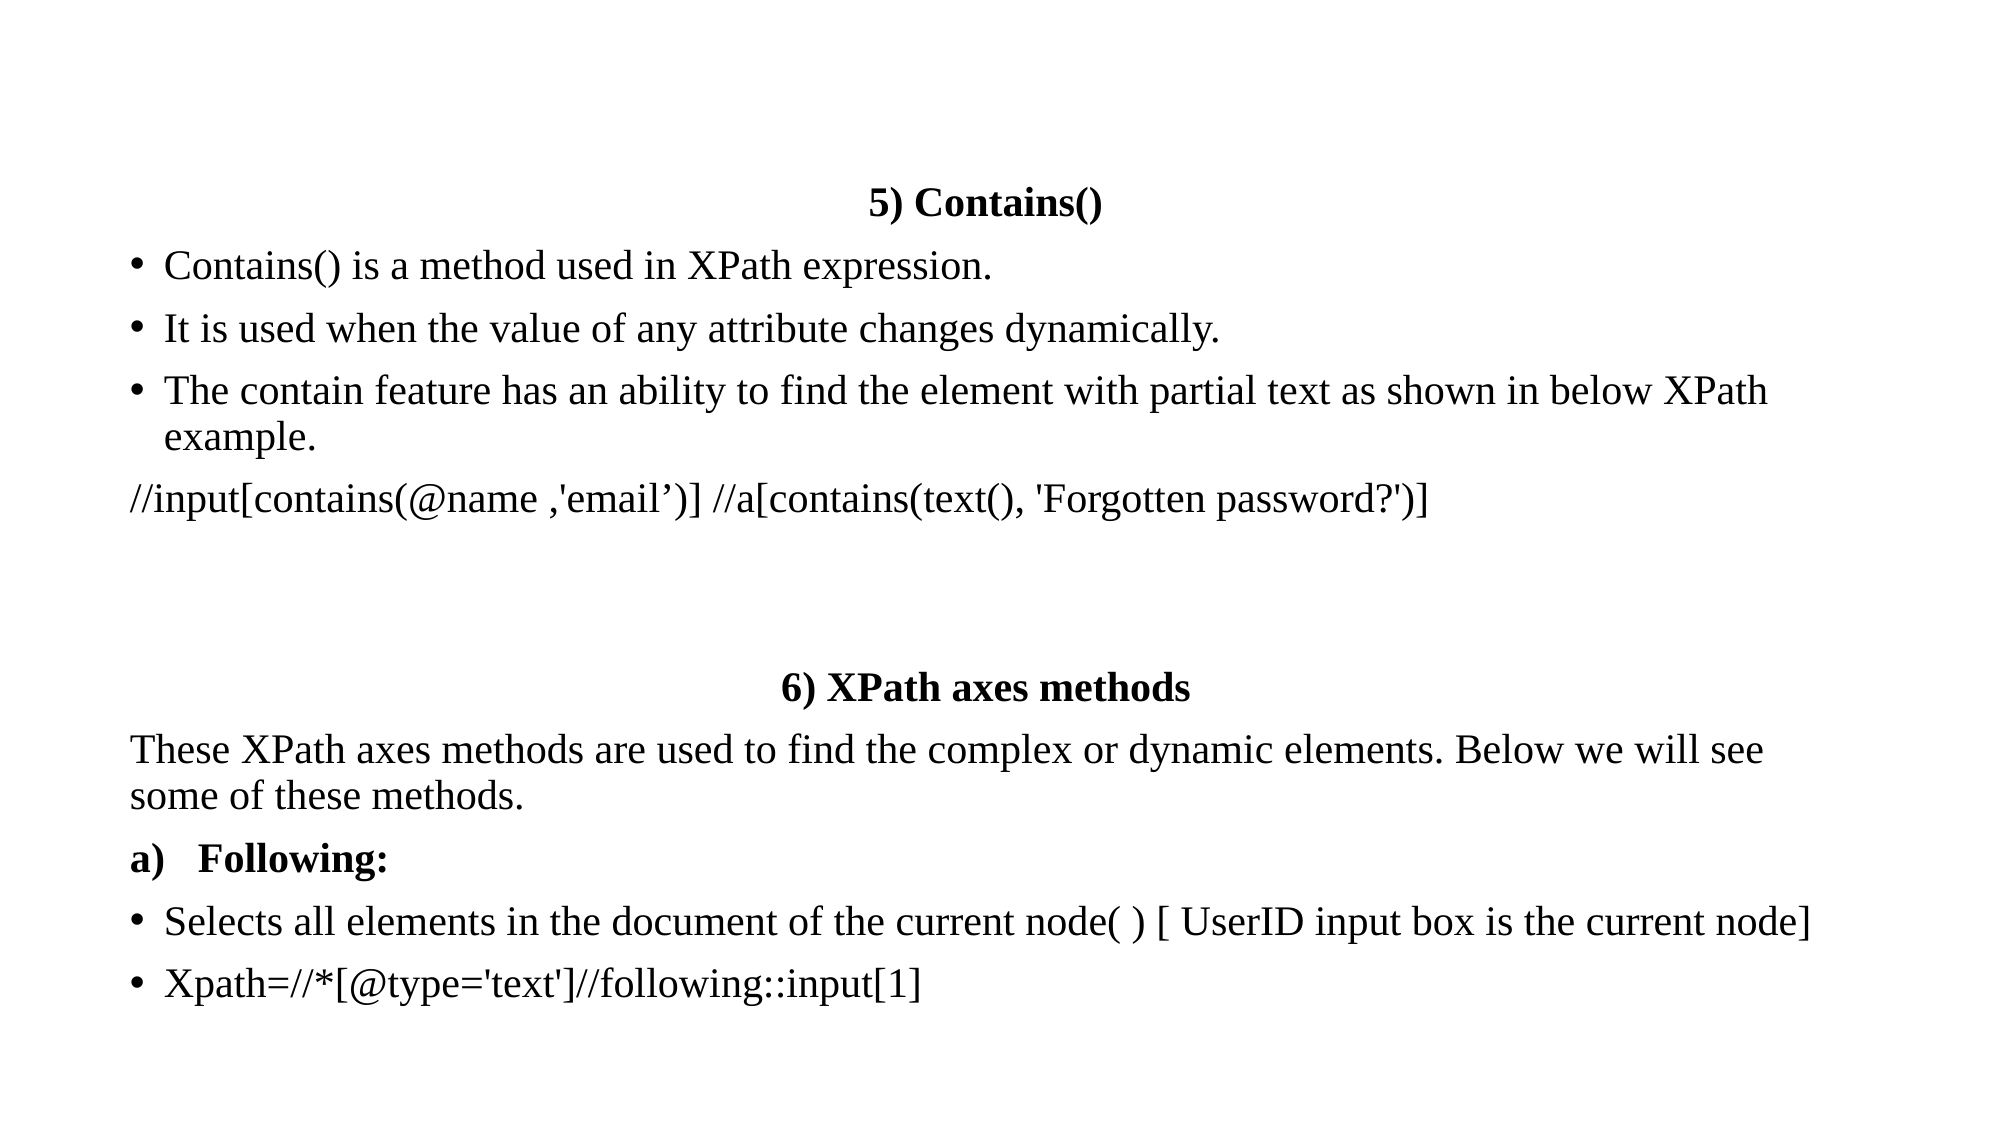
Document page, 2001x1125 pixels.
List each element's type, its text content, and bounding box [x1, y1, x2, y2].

list 5) Contains() Contains() is a method used in XPath expression. It is used when the value of any attribute changes dynamically. The contain feature has an ability to find the element with partial text as shown in below XPath example. //input[contains(@name ,'email’)] //a[contains(text(), 'Forgotten password?')] 6) XPath axes methods These XPath axes methods are used to find the complex or dynamic elements. Below we will see some of these methods. Following: Selects all elements in the document of the current node( ) [ UserID input box is the current node] Xpath=//*[@type='text']//following::input[1] [114, 104, 1857, 1015]
